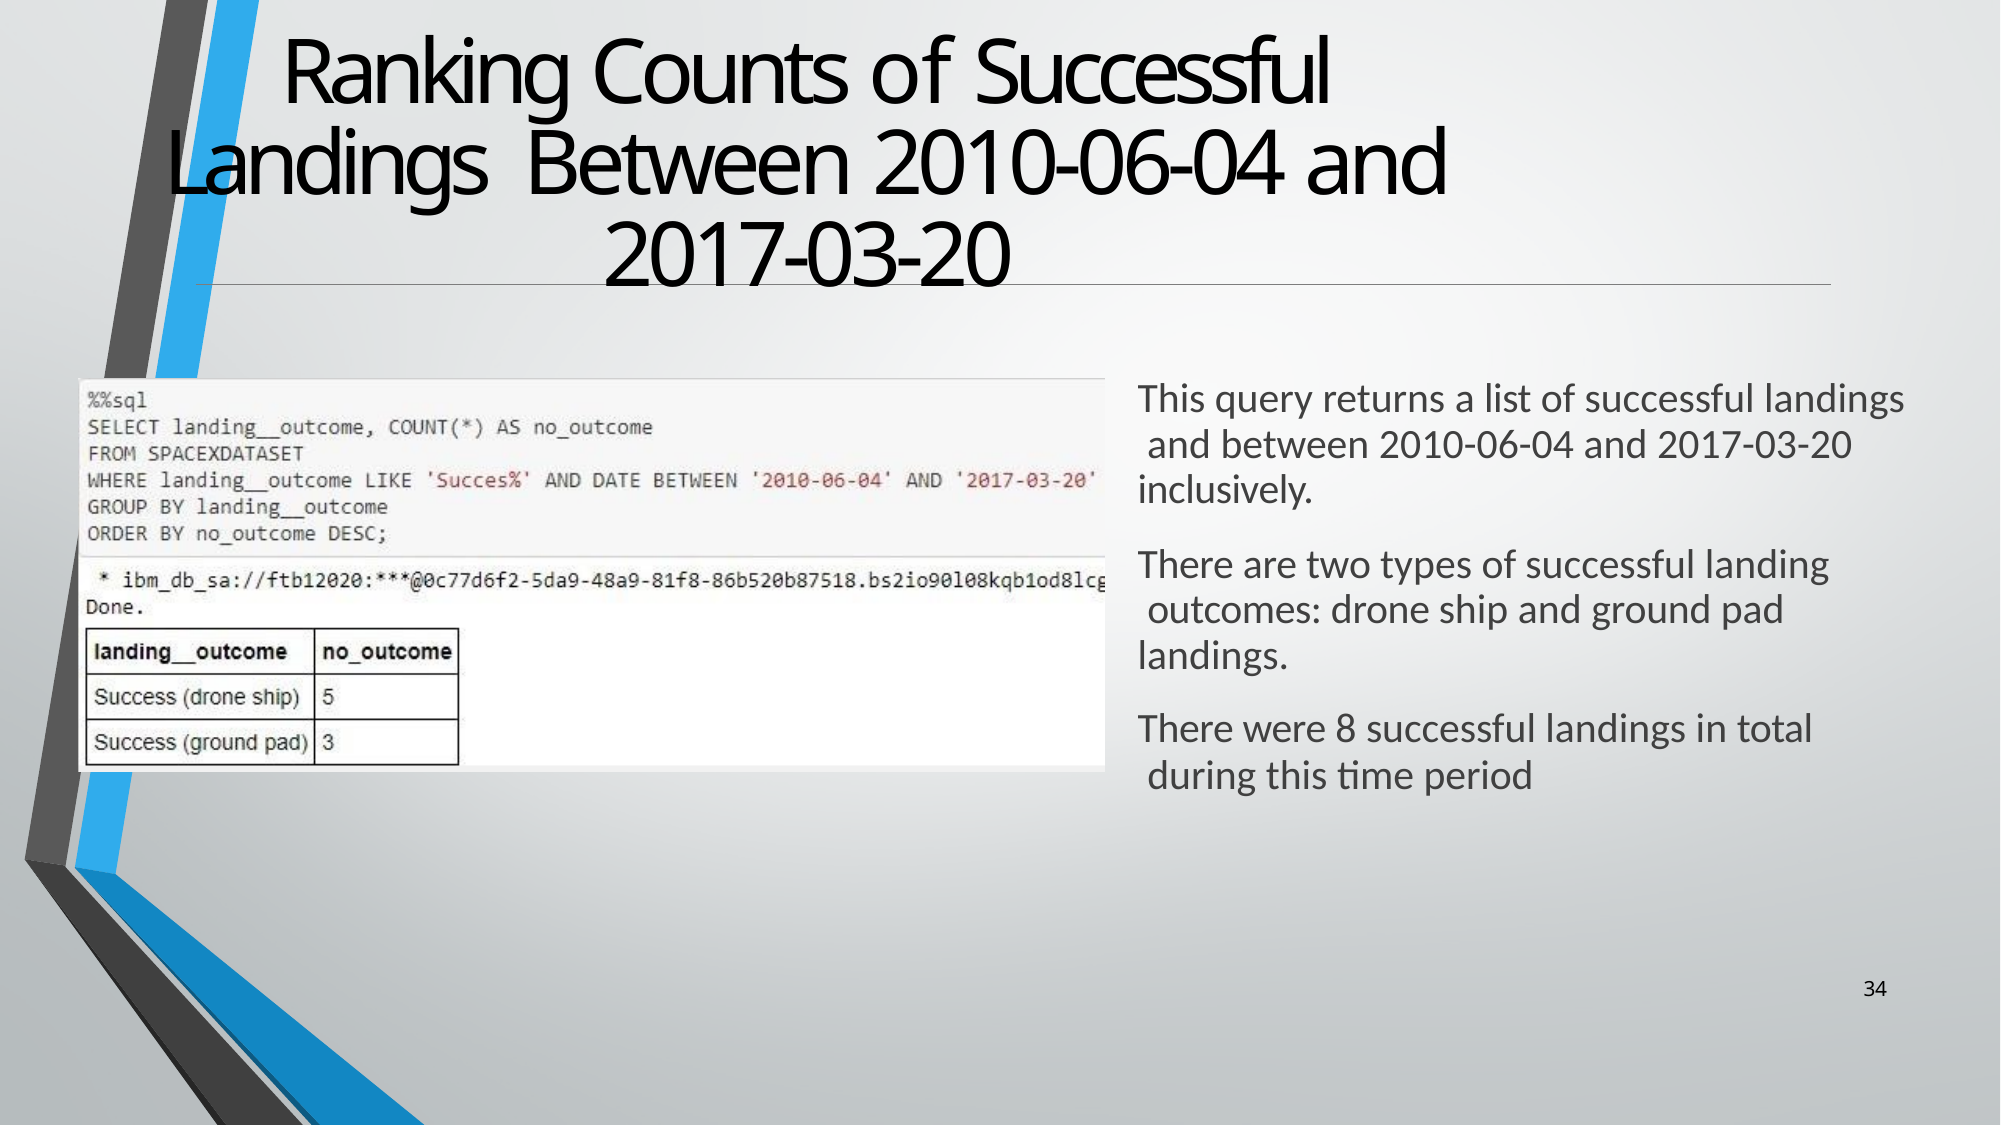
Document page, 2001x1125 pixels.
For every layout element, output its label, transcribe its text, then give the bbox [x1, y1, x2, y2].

title Ranking Counts of Successful Landings Between 2010-06-04 and 2017-03-20 [150, 10, 1465, 305]
text_box This query returns a list of successful landings and between 2010-06-04 and 2017-03-20 inclusively. There are two types of successful landing outcomes: drone ship and ground pad landings. There were 8 successful landings in total during this time period [1135, 370, 1908, 799]
text_box [78, 378, 1105, 772]
slide_number 34 [1796, 799, 1887, 1125]
